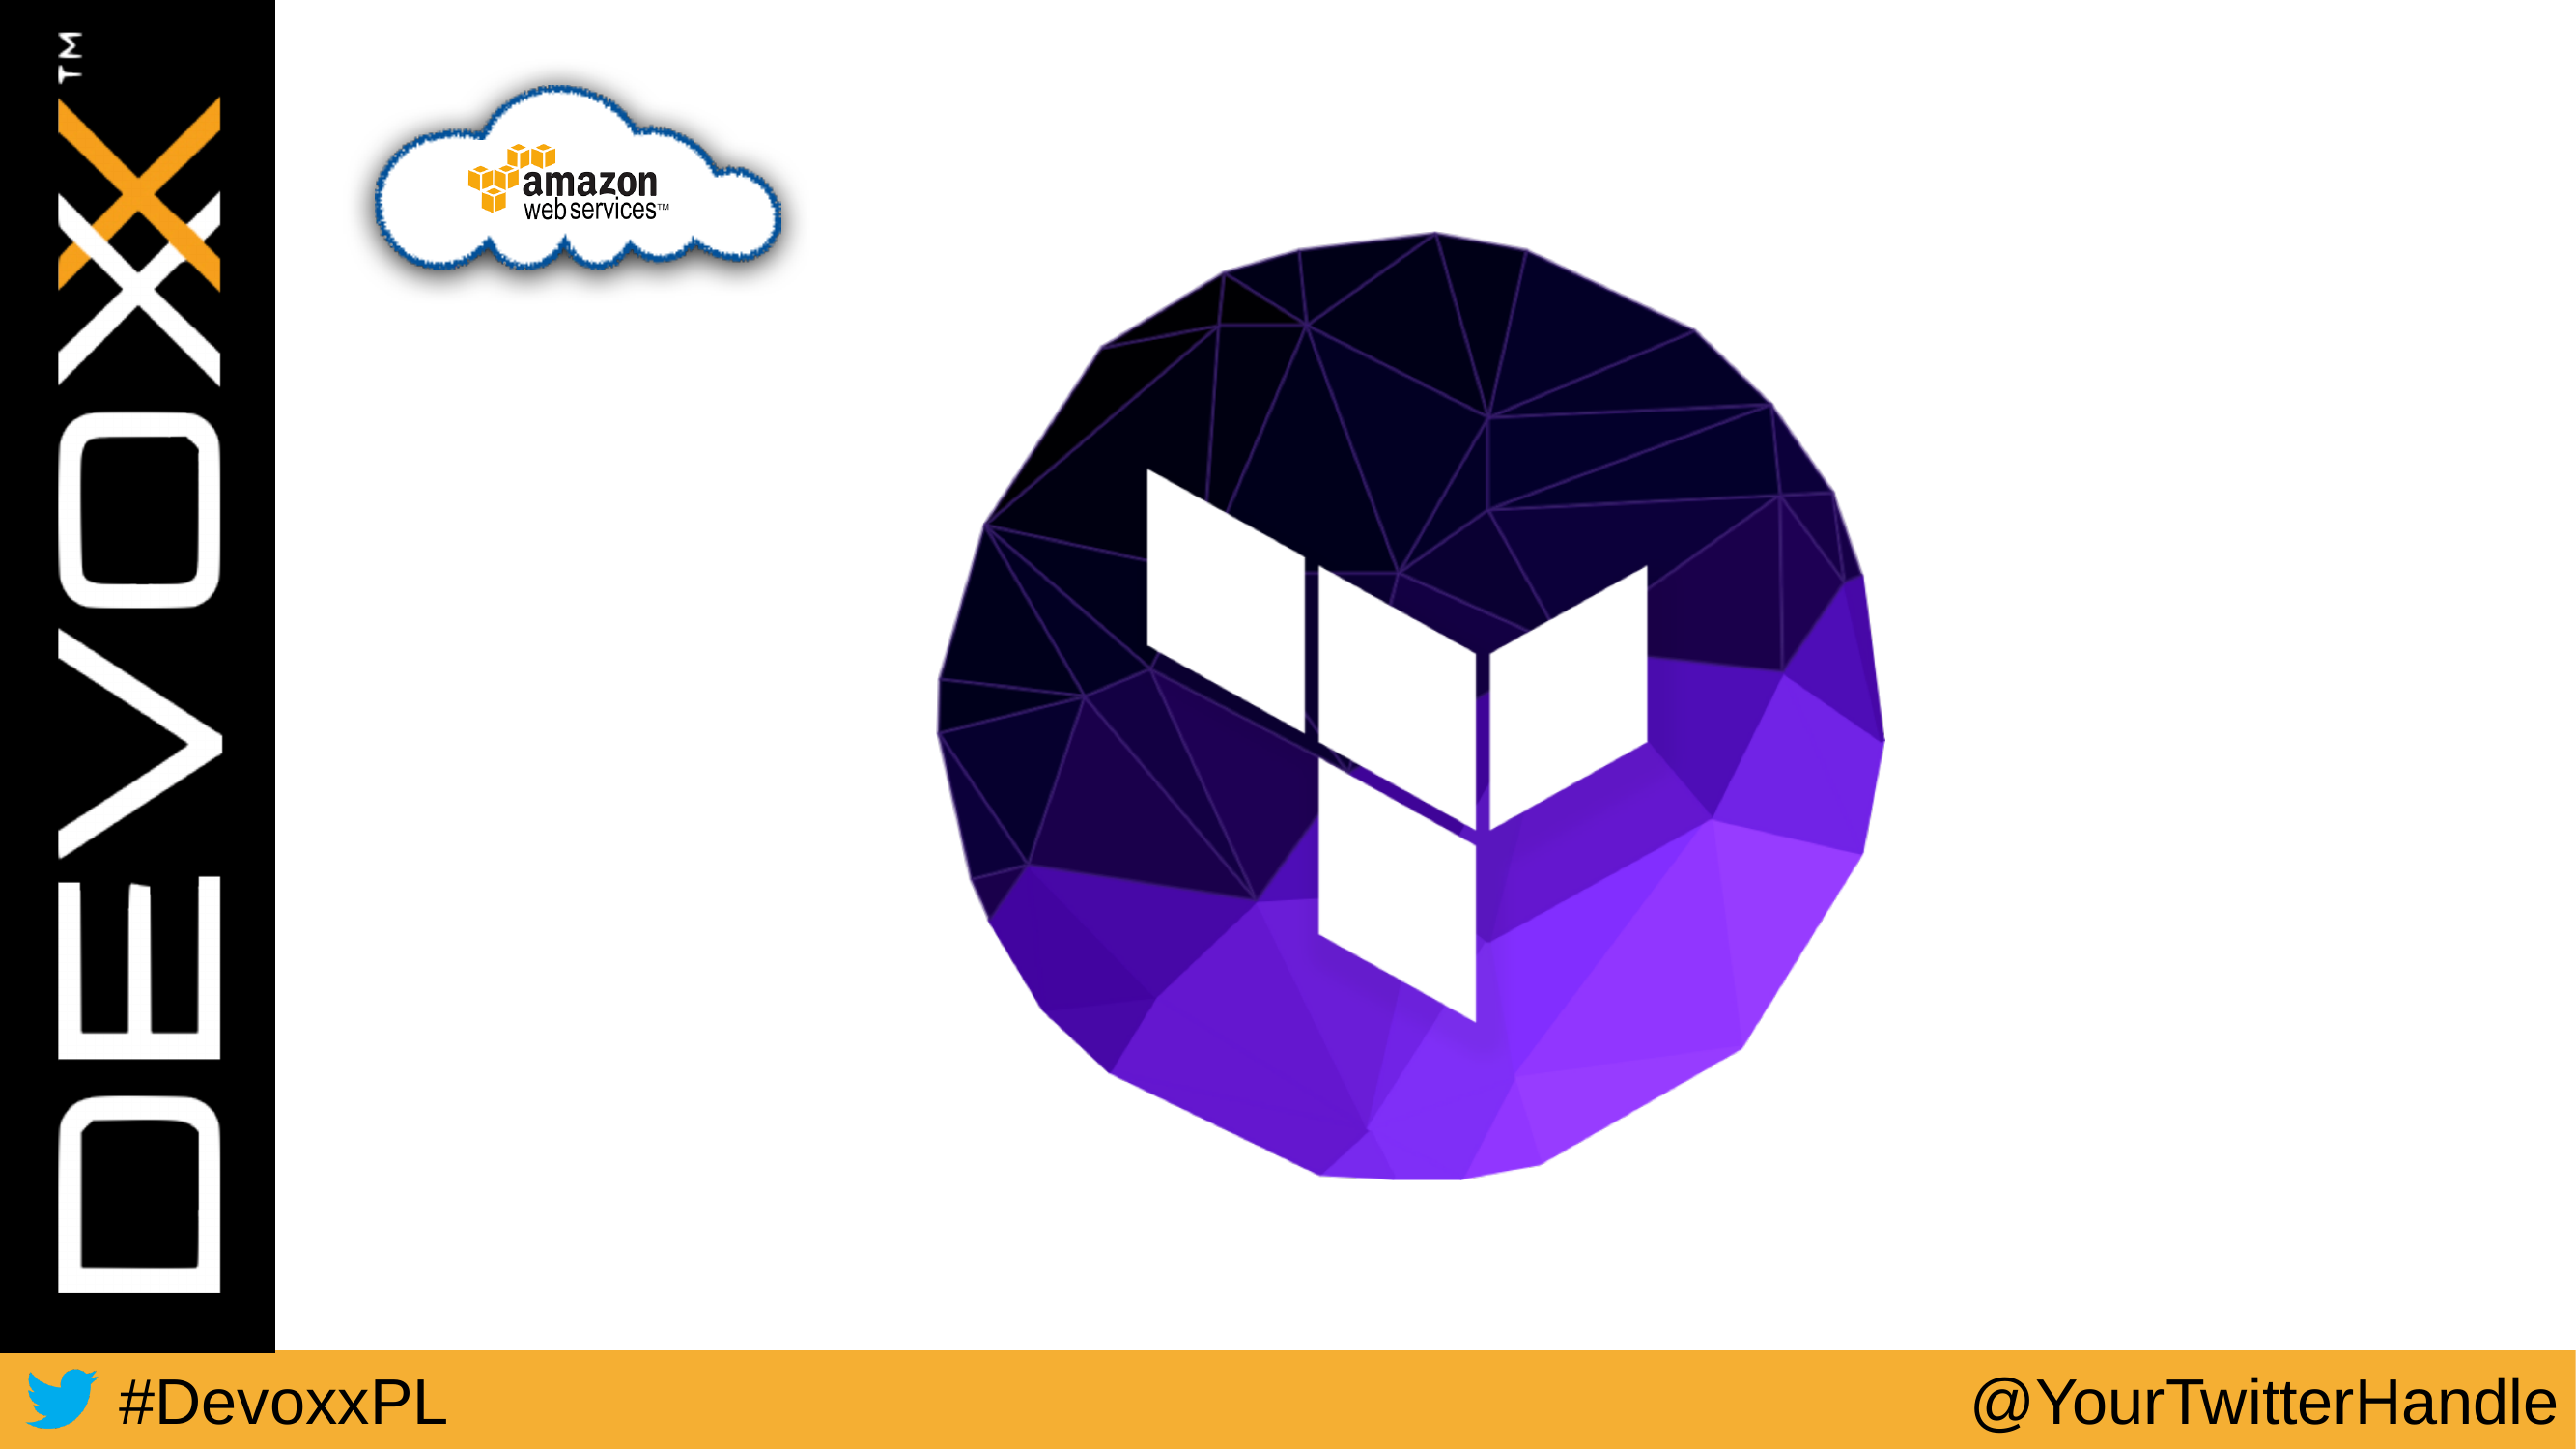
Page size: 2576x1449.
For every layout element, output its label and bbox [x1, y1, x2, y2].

picture [59, 33, 223, 1292]
picture [0, 1353, 123, 1449]
text_box [375, 85, 781, 270]
picture [936, 231, 1885, 1181]
